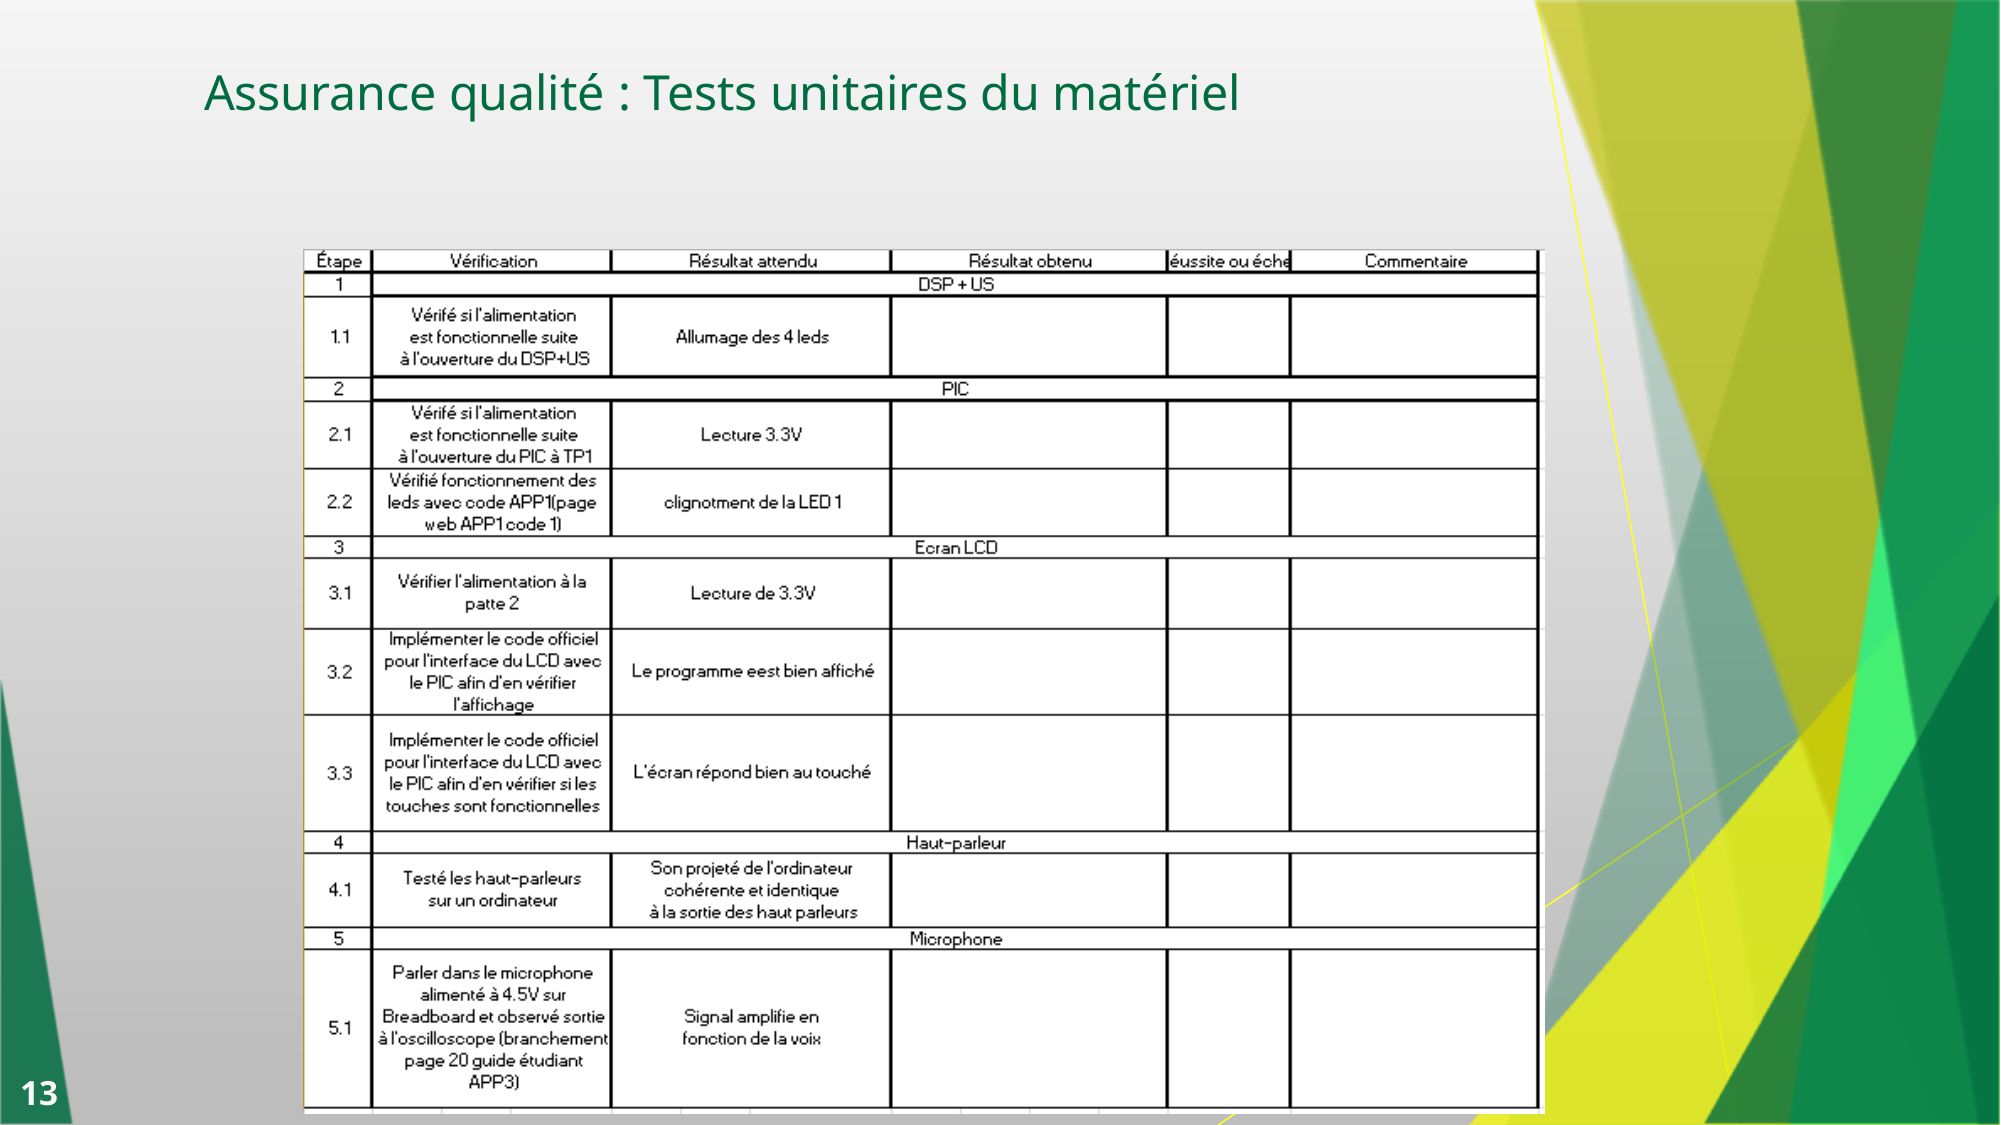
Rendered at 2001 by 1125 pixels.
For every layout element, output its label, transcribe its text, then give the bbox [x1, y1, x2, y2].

title Assurance qualité : Tests unitaires du matériel [189, 54, 1663, 181]
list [307, 253, 1542, 1112]
slide_number 13 [0, 1065, 74, 1125]
